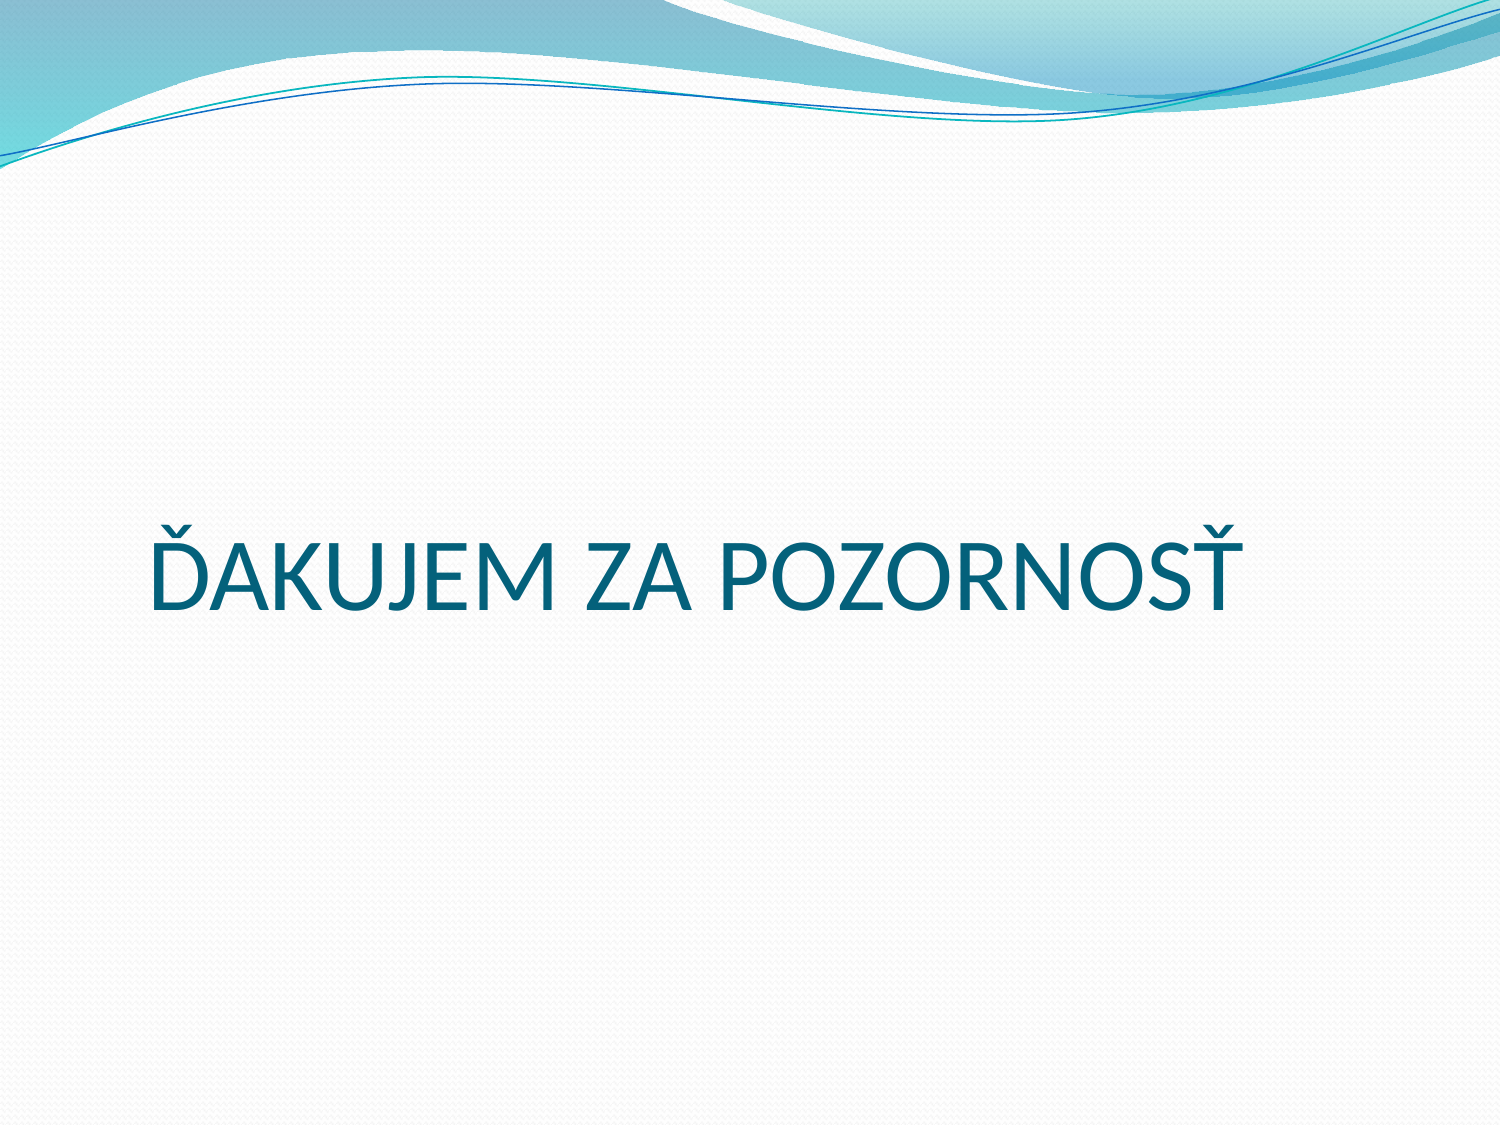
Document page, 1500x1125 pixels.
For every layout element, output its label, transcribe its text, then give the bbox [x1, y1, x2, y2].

title ĎAKUJEM ZA POZORNOSŤ [76, 420, 1473, 632]
